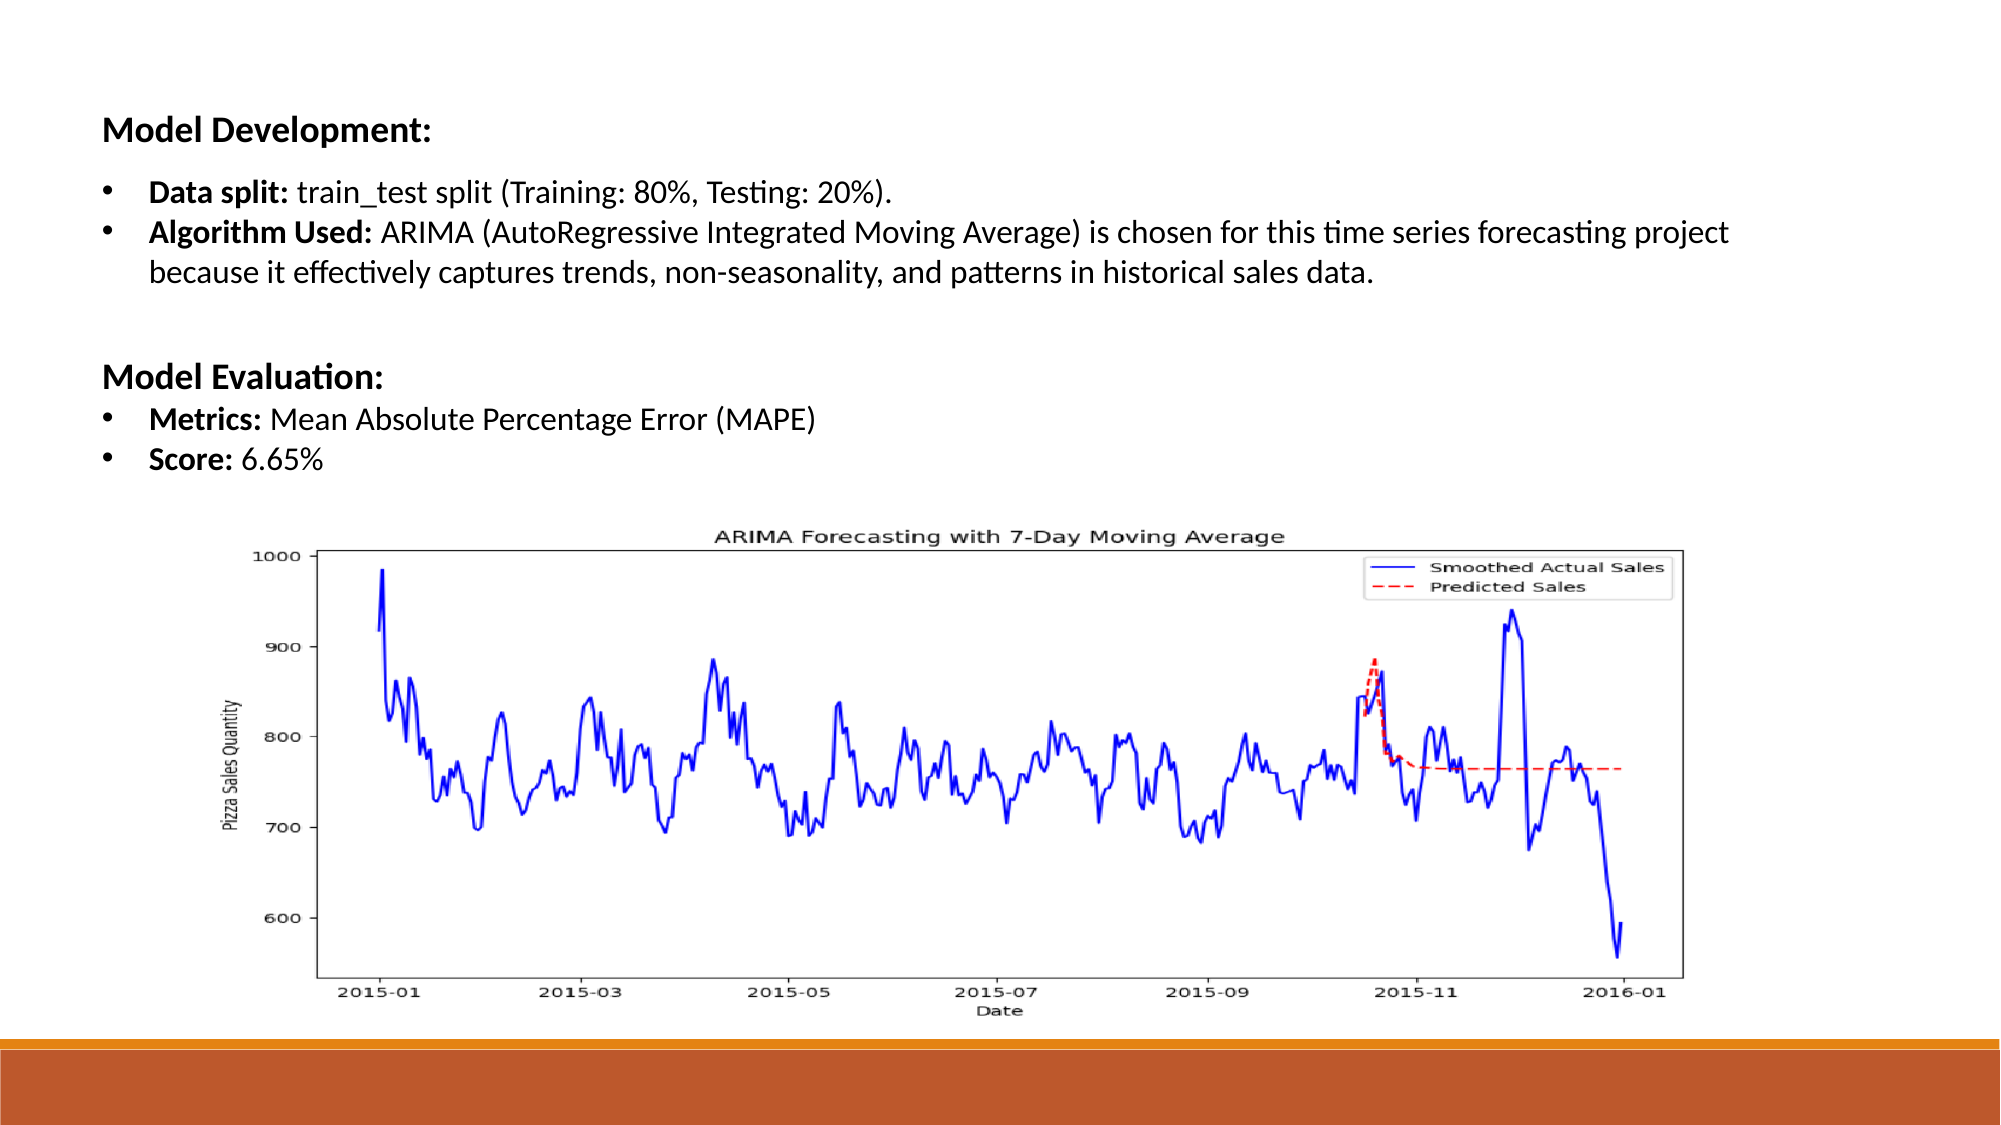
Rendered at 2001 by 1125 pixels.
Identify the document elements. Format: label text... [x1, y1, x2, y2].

text_box Model Development: Data split: train_test split (Training: 80%, Testing: 20%). Algorithm Used: ARIMA (AutoRegressive Integrated Moving Average) is chosen for this time series forecasting project because it effectively captures trends, non-seasonality, and patterns in historical sales data. Model Evaluation: Metrics: Mean Absolute Percentage Error (MAPE) Score: 6.65% [87, 75, 1819, 565]
picture [208, 515, 1748, 1034]
